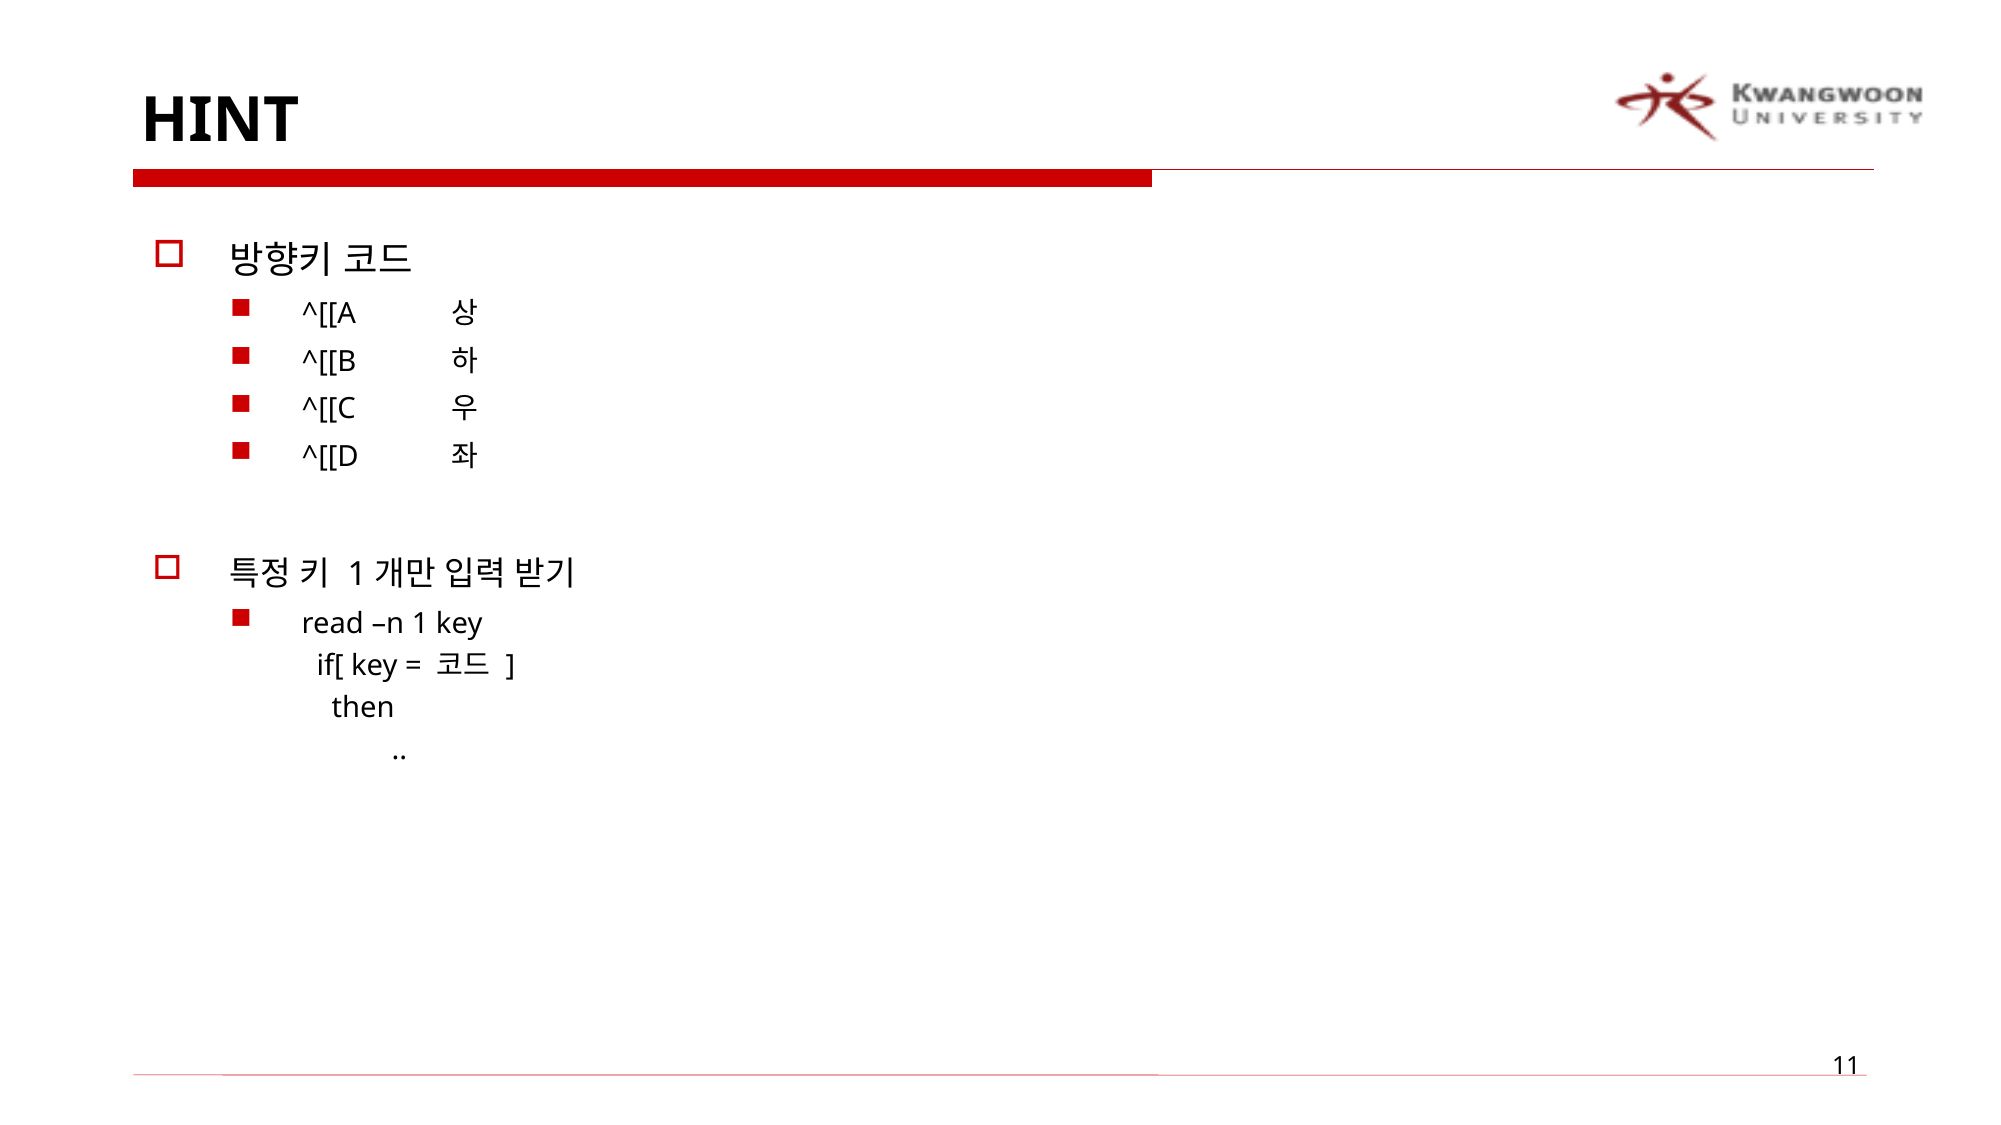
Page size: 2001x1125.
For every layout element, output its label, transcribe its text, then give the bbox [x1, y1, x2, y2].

title HINT [125, 49, 1876, 163]
picture [1876, 62, 1961, 153]
text_box 11 [1458, 1042, 1876, 1118]
list 방향키 코드 ^[[A 상 ^[[B 하 ^[[C 우 ^[[D 좌 특정 키 1개만 입력 받기 read –n 1 key if[ key = 코드 ] then .. [137, 219, 1451, 1008]
